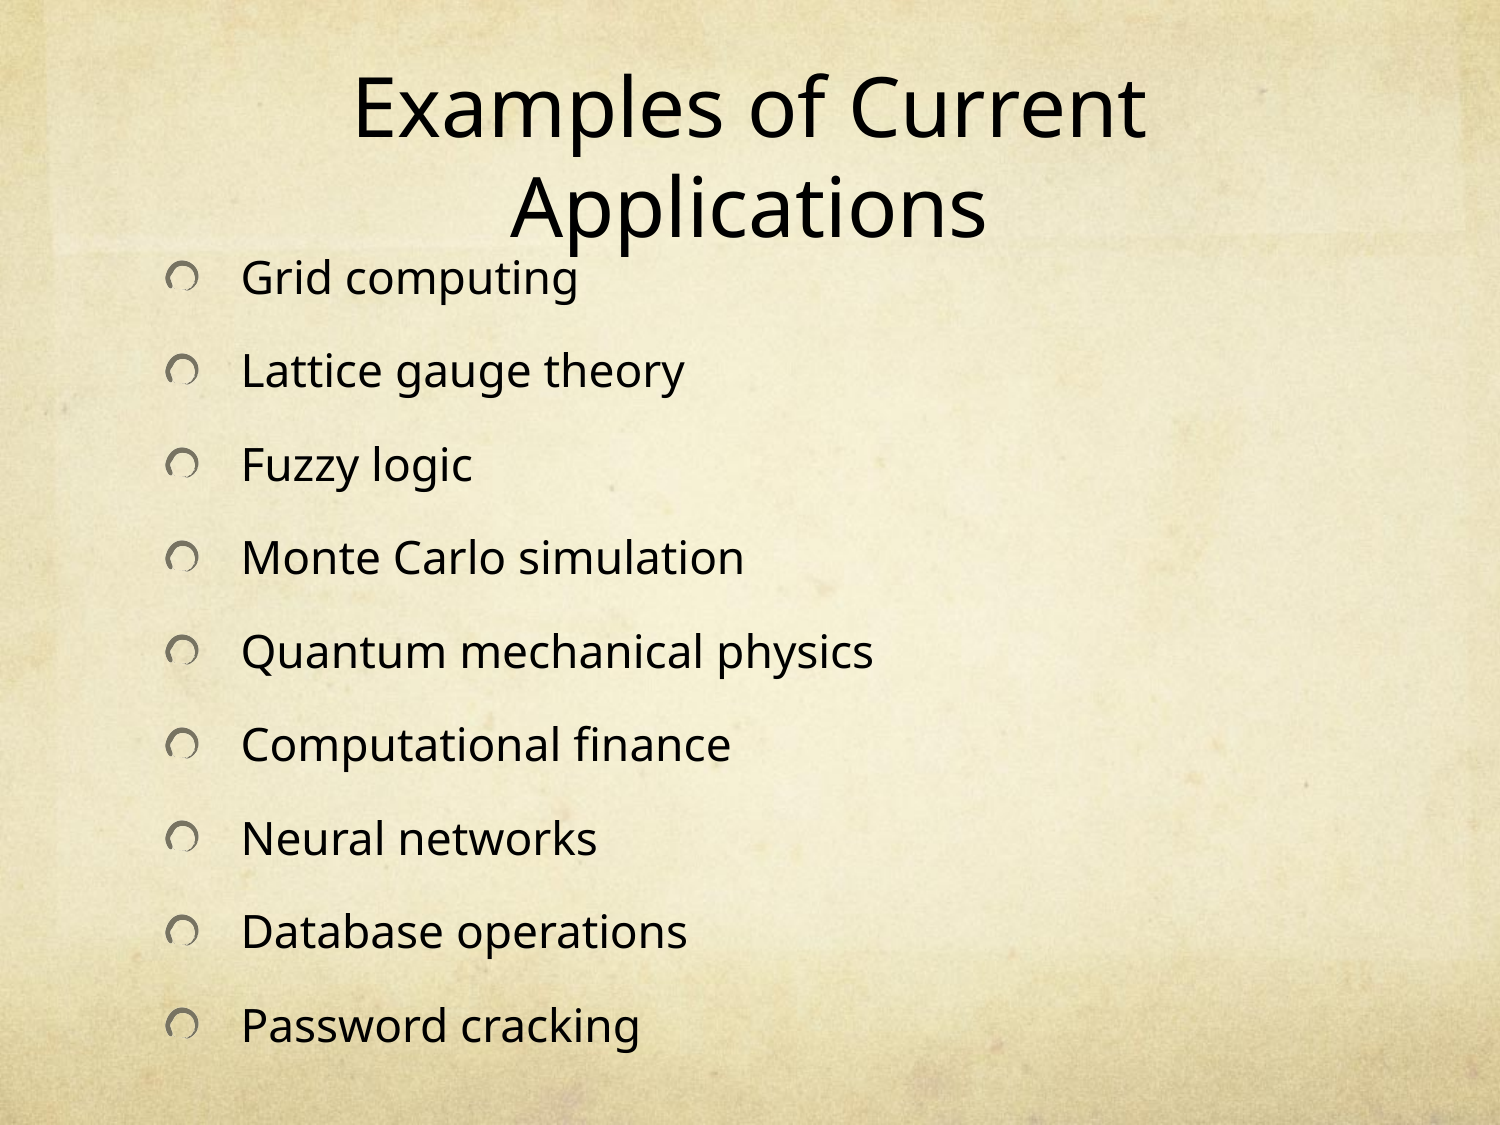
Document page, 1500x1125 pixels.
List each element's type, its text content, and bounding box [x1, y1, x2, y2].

title Examples of Current Applications [150, 82, 1350, 225]
picture [0, 0, 1500, 1125]
list Grid computing Lattice gauge theory Fuzzy logic Monte Carlo simulation Quantum mechanical physics Computational finance Neural networks Database operations Password cracking [150, 240, 1350, 1067]
